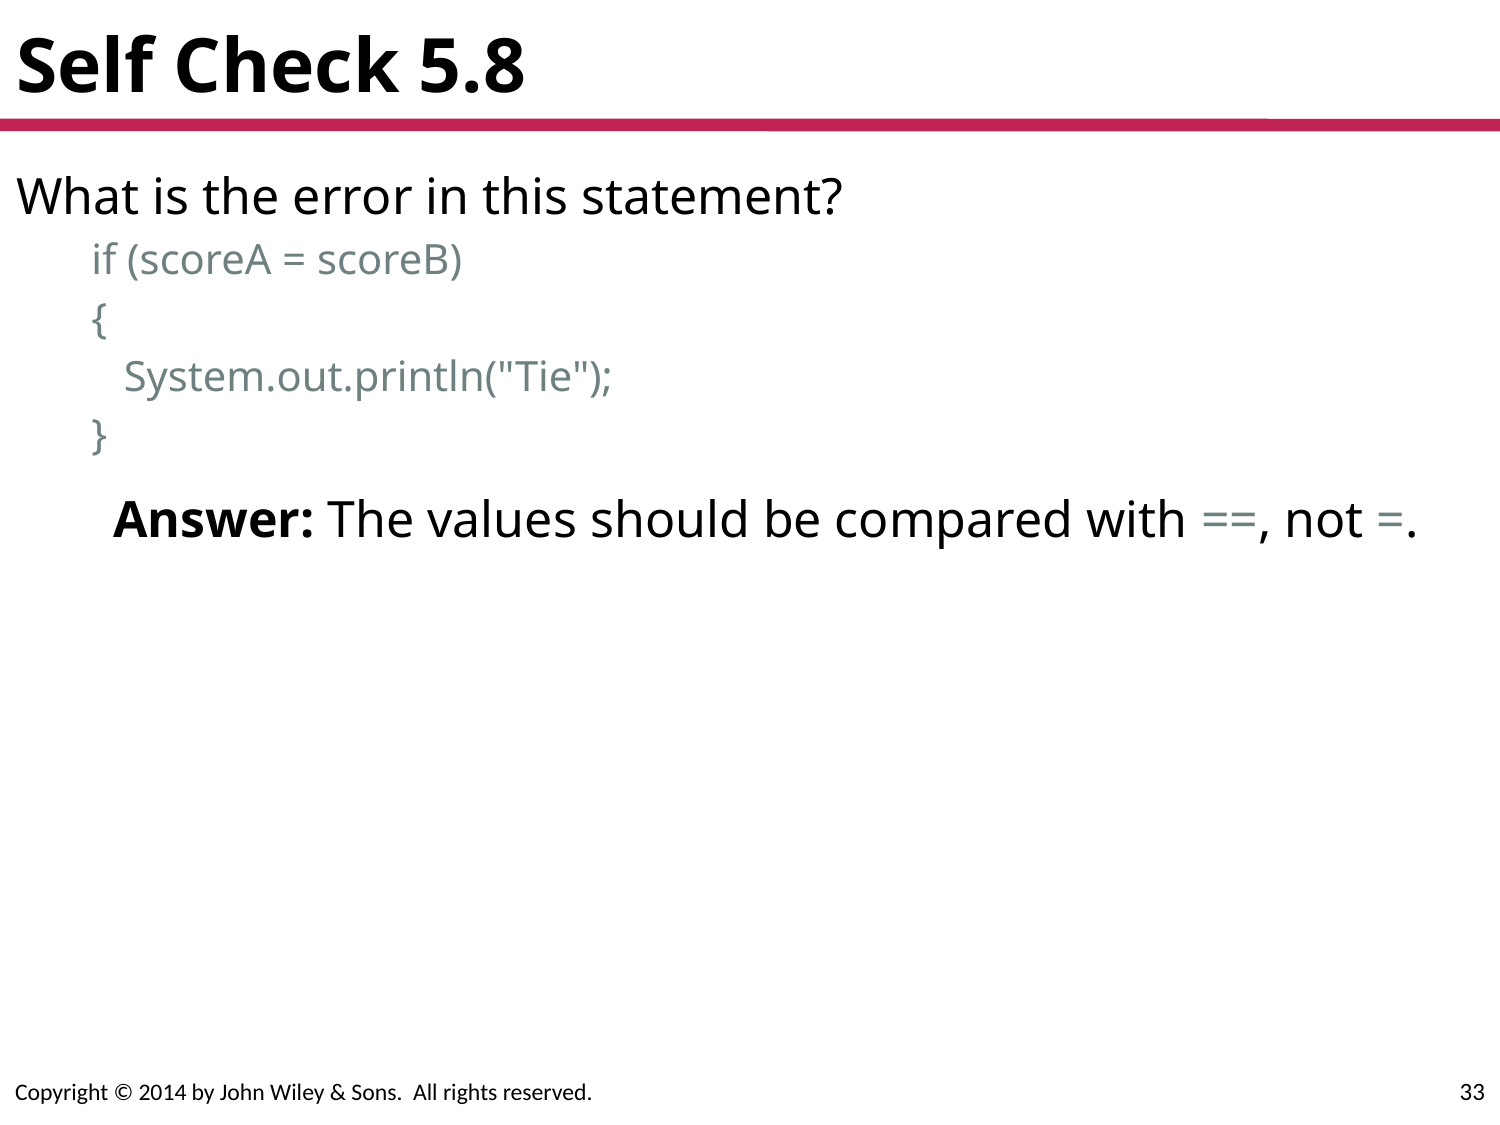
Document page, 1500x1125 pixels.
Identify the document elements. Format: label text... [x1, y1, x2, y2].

title Self Check 5.8 [1, 0, 1500, 125]
list What is the error in this statement? if (scoreA = scoreB) { System.out.println("Tie"); } [1, 157, 1425, 480]
list Answer: The values should be compared with ==, not =. [98, 479, 1450, 944]
